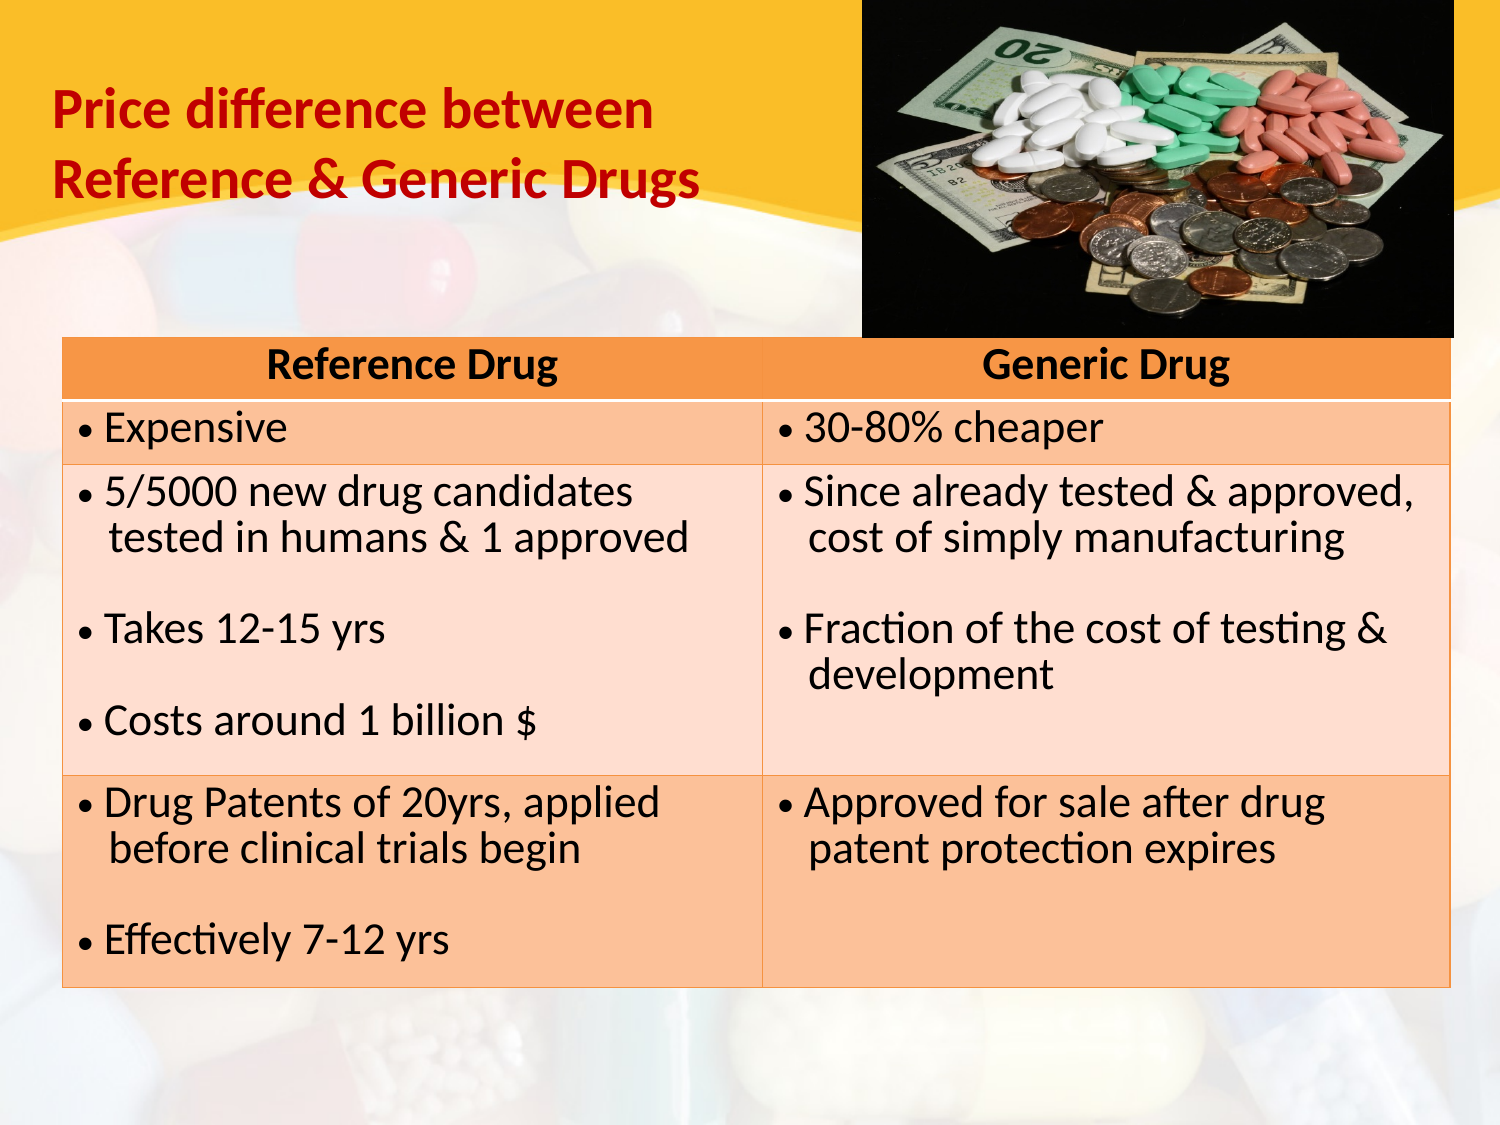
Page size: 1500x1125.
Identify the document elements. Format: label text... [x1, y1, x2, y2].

table_header Reference Drug [63, 338, 762, 399]
table_cell Expensive [63, 402, 762, 464]
table_cell Drug Patents of 20yrs, applied before clinical trials begin Effectively 7-12 yrs [63, 776, 762, 987]
table_cell 5/5000 new drug candidates tested in humans & 1 approved Takes 12-15 yrs Costs around 1 billion $ [63, 465, 762, 775]
table_cell 30-80% cheaper [763, 402, 1449, 464]
table_cell Approved for sale after drug patent protection expires [763, 776, 1449, 987]
table_header Generic Drug [763, 338, 1449, 399]
picture [0, 0, 1500, 1125]
text_box Price difference between Reference & Generic Drugs [37, 62, 788, 218]
table_cell Since already tested & approved, cost of simply manufacturing Fraction of the cost of testing & development [763, 465, 1449, 775]
